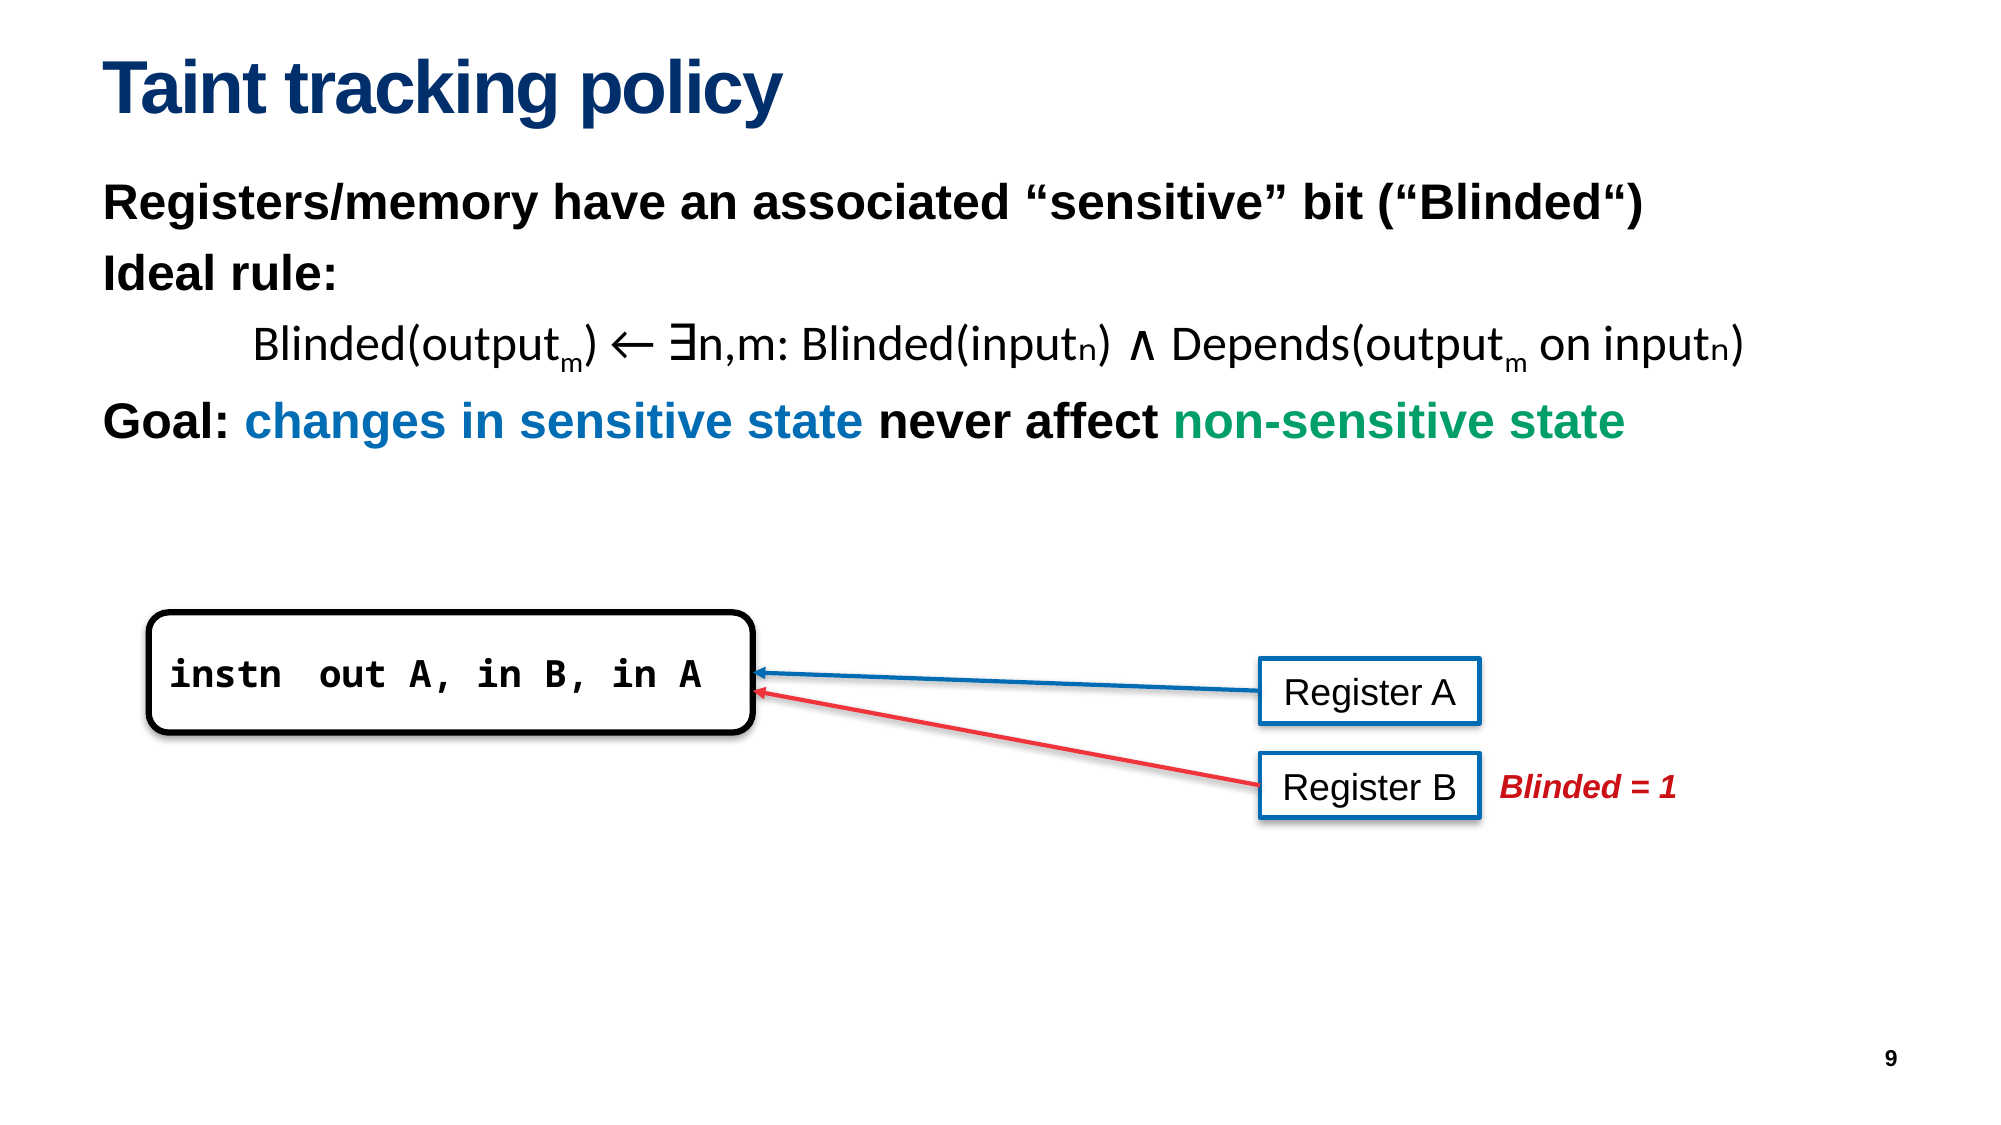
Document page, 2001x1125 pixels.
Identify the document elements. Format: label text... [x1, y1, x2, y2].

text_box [752, 672, 1261, 690]
text_box 9 [1767, 1044, 1898, 1071]
text_box instn out A, in B, in A [147, 611, 754, 734]
text_box Blinded = 1 [1499, 765, 1720, 806]
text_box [752, 690, 1261, 786]
text_box Register B [1259, 752, 1480, 819]
list Registers/memory have an associated “sensitive” bit (“Blinded“) Ideal rule: Blinded(outputm) ← ∃n,m: Blinded(inputₙ) ∧ Depends(outputm on inputₙ) Goal: changes in sensitive state never affect non-sensitive state [102, 170, 1898, 906]
title Taint tracking policy [102, 52, 1898, 170]
text_box Register A [1259, 658, 1480, 724]
